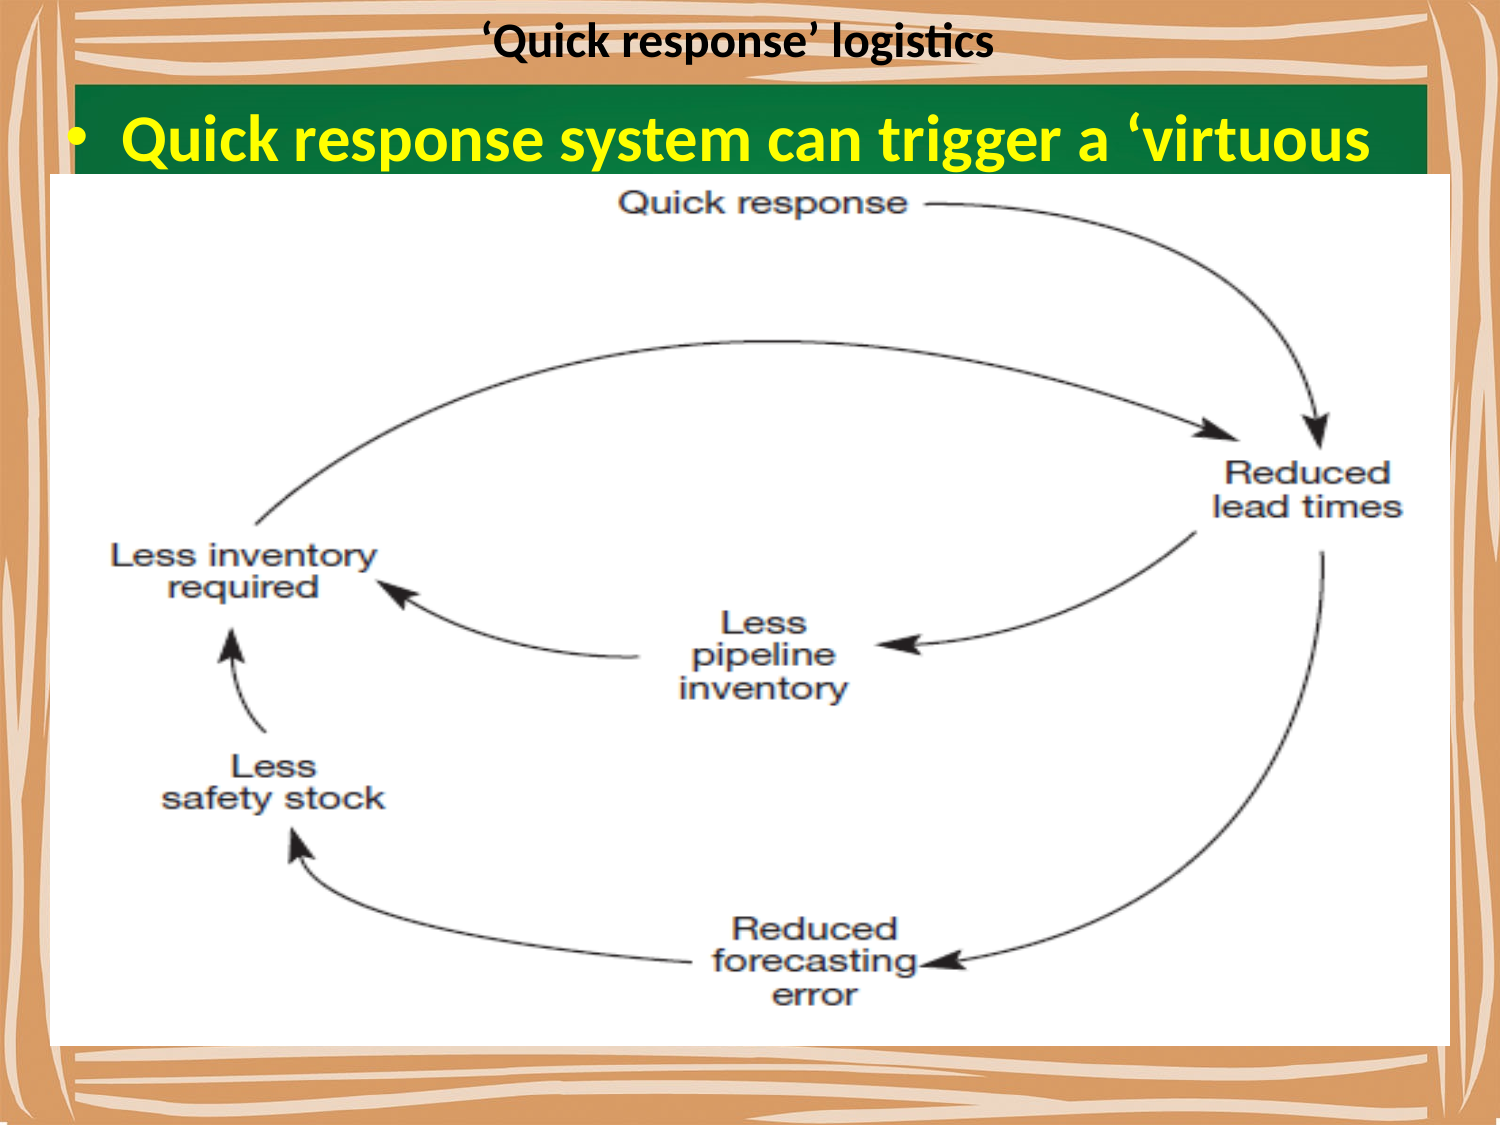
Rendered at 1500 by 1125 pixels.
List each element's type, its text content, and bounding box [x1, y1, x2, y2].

list Quick response system can trigger a ‘virtuous circle’ in logistics [50, 87, 1450, 174]
title ‘Quick response’ logistics [62, 0, 1413, 75]
picture [0, 0, 1500, 1125]
